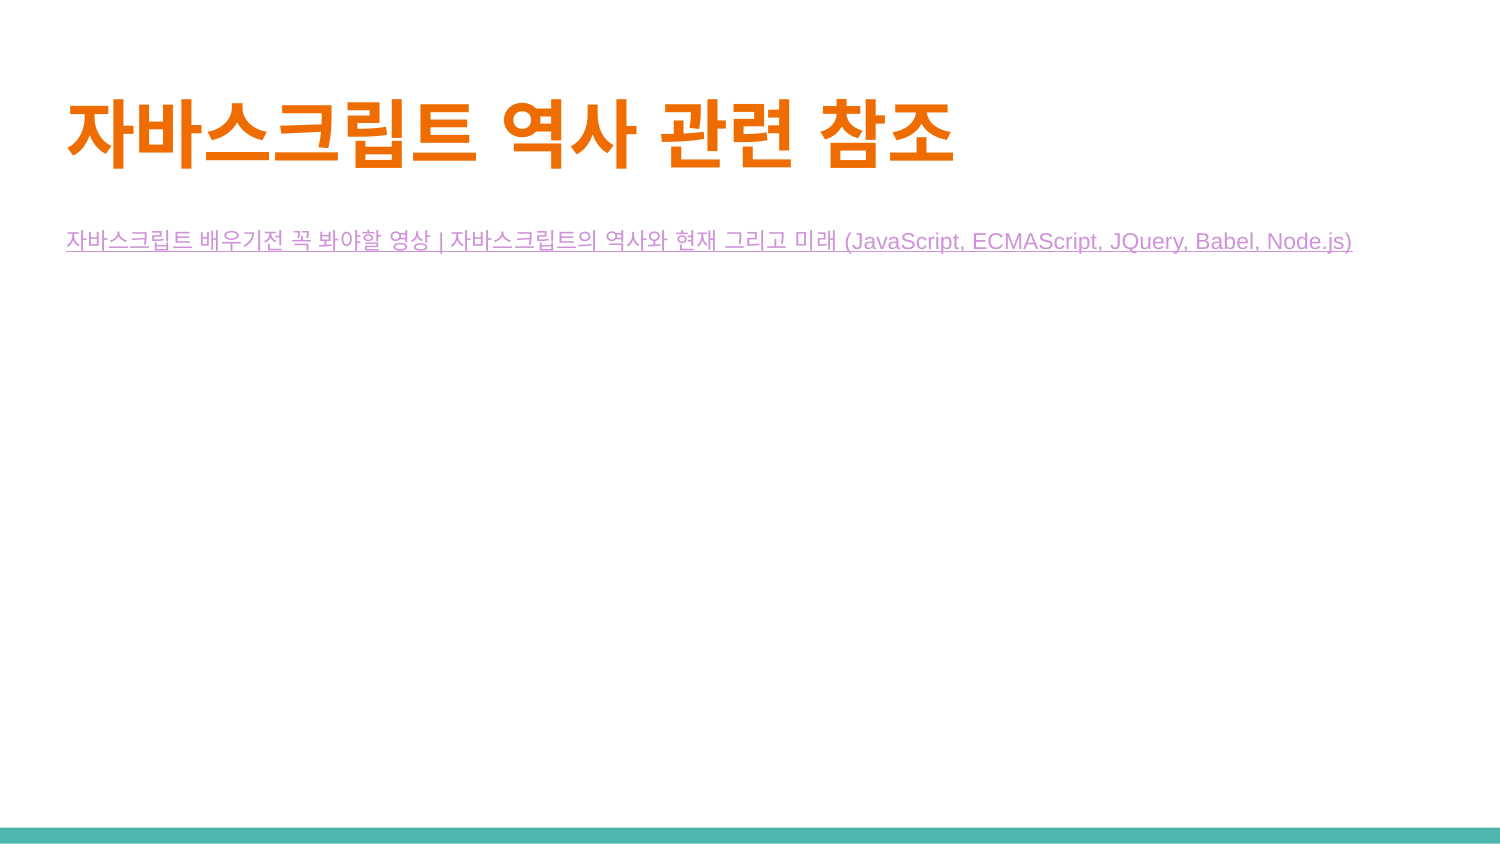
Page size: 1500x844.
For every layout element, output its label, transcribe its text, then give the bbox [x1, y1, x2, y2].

title 자바스크립트 역사 관련 참조 [51, 72, 1449, 189]
list 자바스크립트 배우기전 꼭 봐야할 영상 | 자바스크립트의 역사와 현재 그리고 미래 (JavaScript, ECMAScript, JQuery, Babel, Node.js) [51, 207, 1449, 750]
